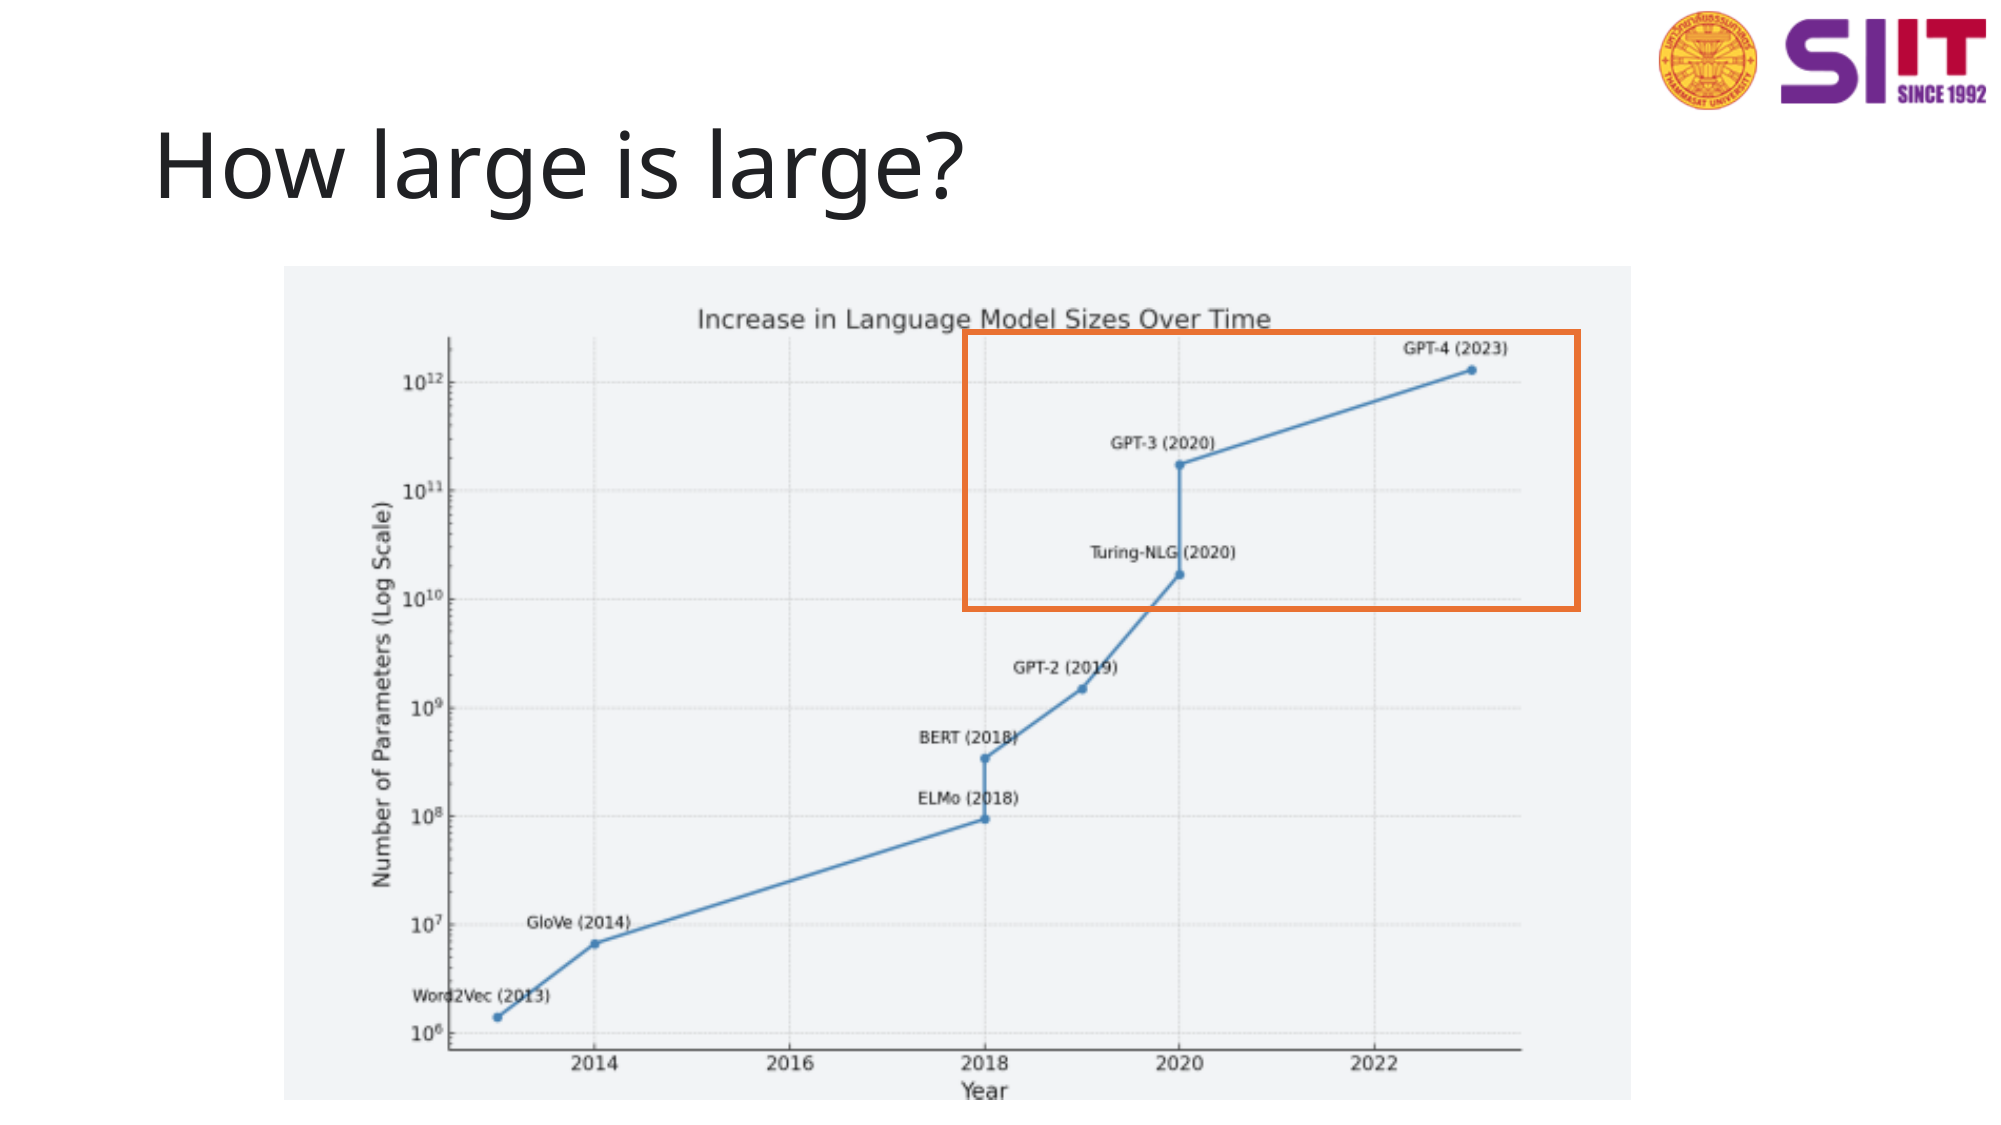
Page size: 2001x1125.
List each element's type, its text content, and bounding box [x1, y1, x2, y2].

title How large is large? [137, 59, 1863, 278]
picture [1637, 0, 2001, 134]
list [283, 265, 1631, 1100]
